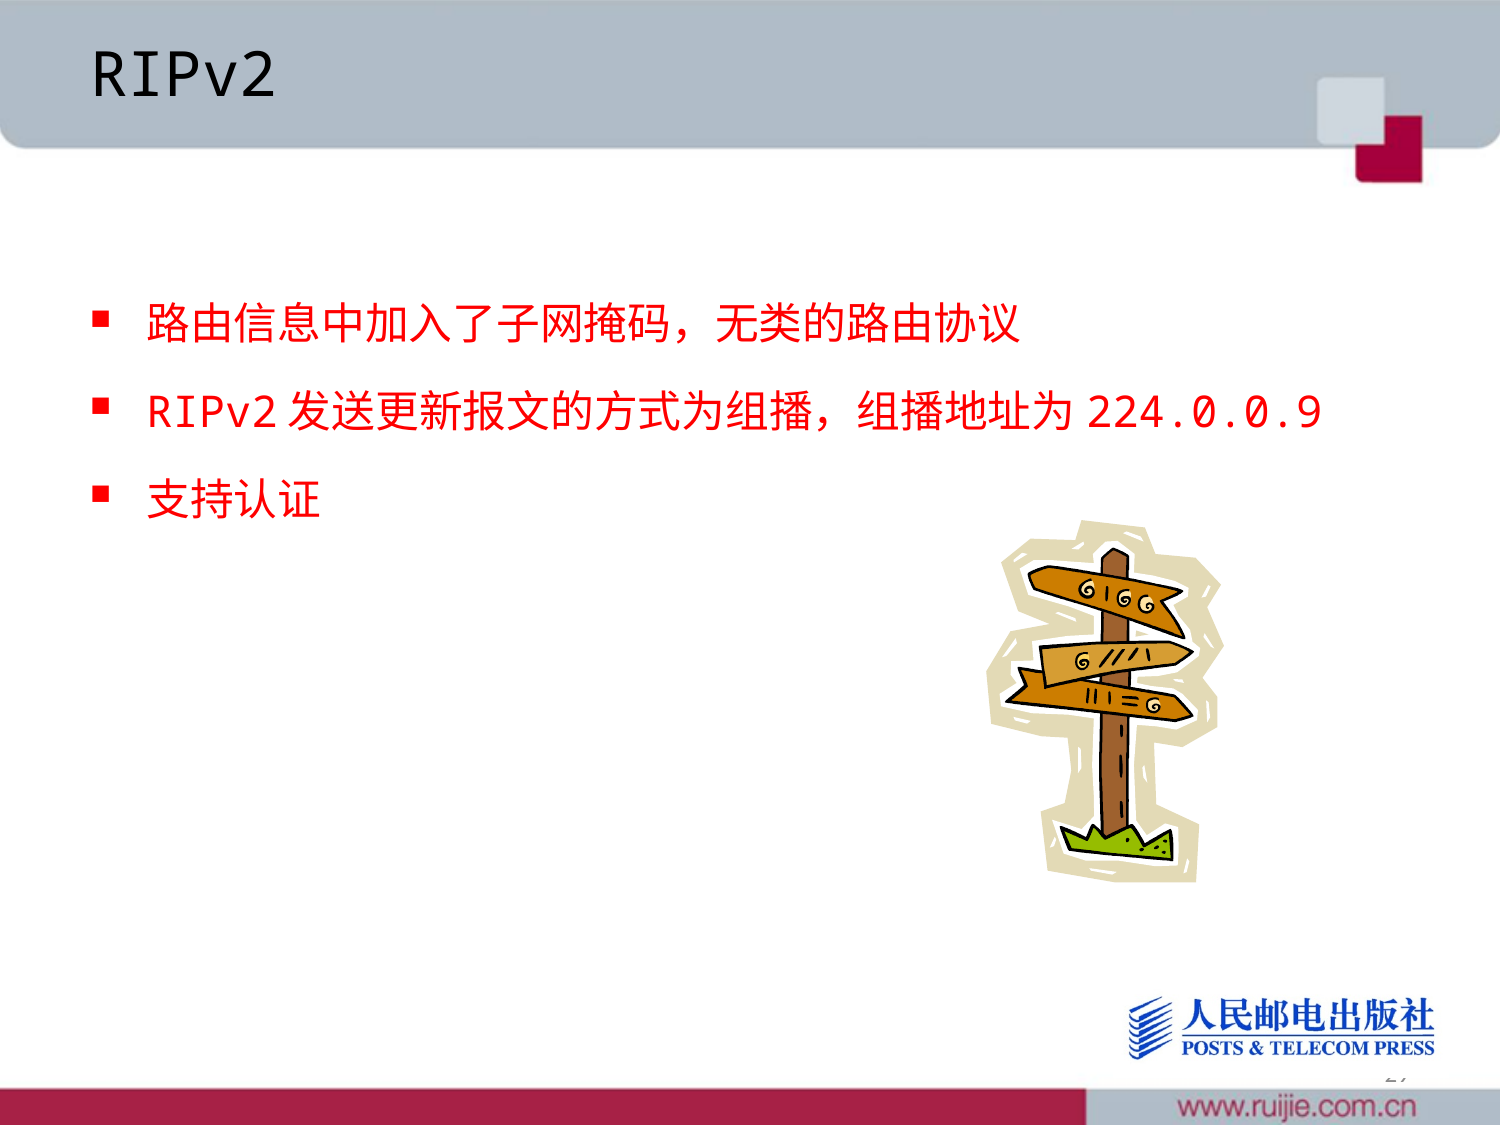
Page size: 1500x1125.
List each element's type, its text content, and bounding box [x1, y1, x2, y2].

title RIPv2 [75, 23, 1425, 119]
list 路由信息中加入了子网掩码，无类的路由协议 RIPv2发送更新报文的方式为组播，组播地址为224.0.0.9 支持认证 [75, 262, 1425, 1005]
slide_number 29 [1074, 1042, 1425, 1103]
picture [0, 0, 1500, 1125]
